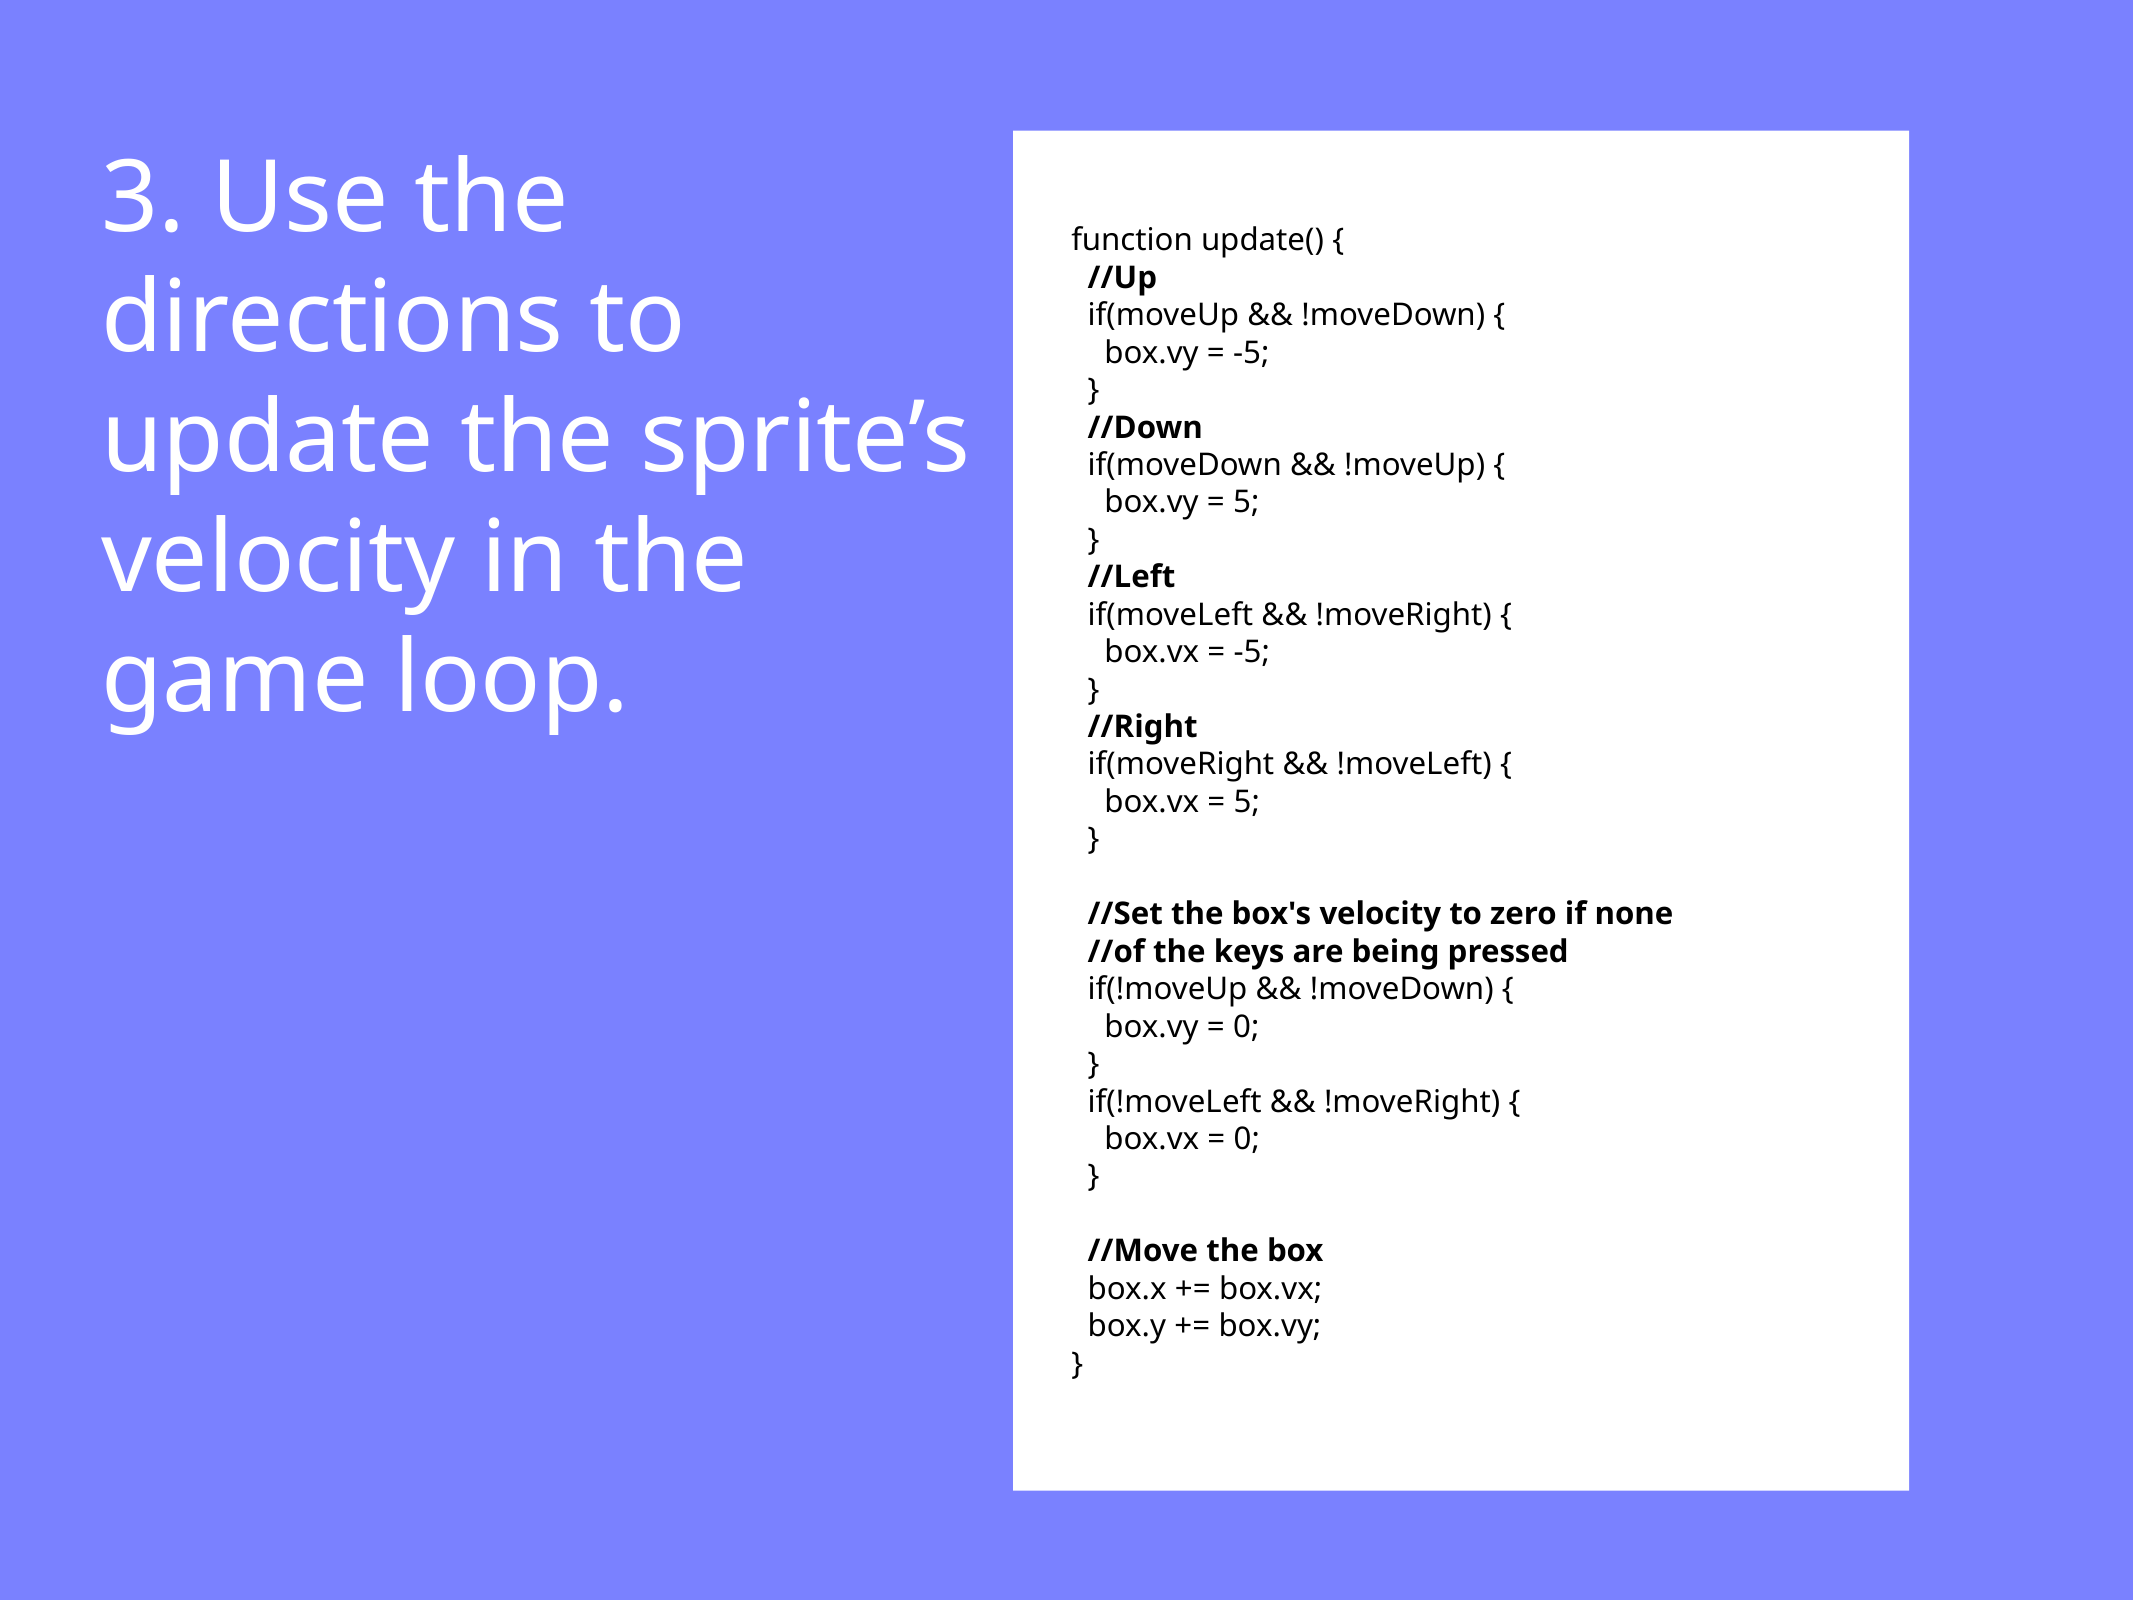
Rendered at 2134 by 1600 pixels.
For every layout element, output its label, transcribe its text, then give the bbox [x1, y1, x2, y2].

text_box 3. Use the directions to update the sprite’s velocity in the game loop. [92, 122, 980, 740]
text_box function update() { //Up if(moveUp && !moveDown) { box.vy = -5; } //Down if(moveDown && !moveUp) { box.vy = 5; } //Left if(moveLeft && !moveRight) { box.vx = -5; } //Right if(moveRight && !moveLeft) { box.vx = 5; } //Set the box's velocity to zero if none //of the keys are being pressed if(!moveUp && !moveDown) { box.vy = 0; } if(!moveLeft && !moveRight) { box.vx = 0; } //Move the box box.x += box.vx; box.y += box.vy; } [1062, 211, 2134, 1389]
text_box [1013, 130, 1910, 1491]
